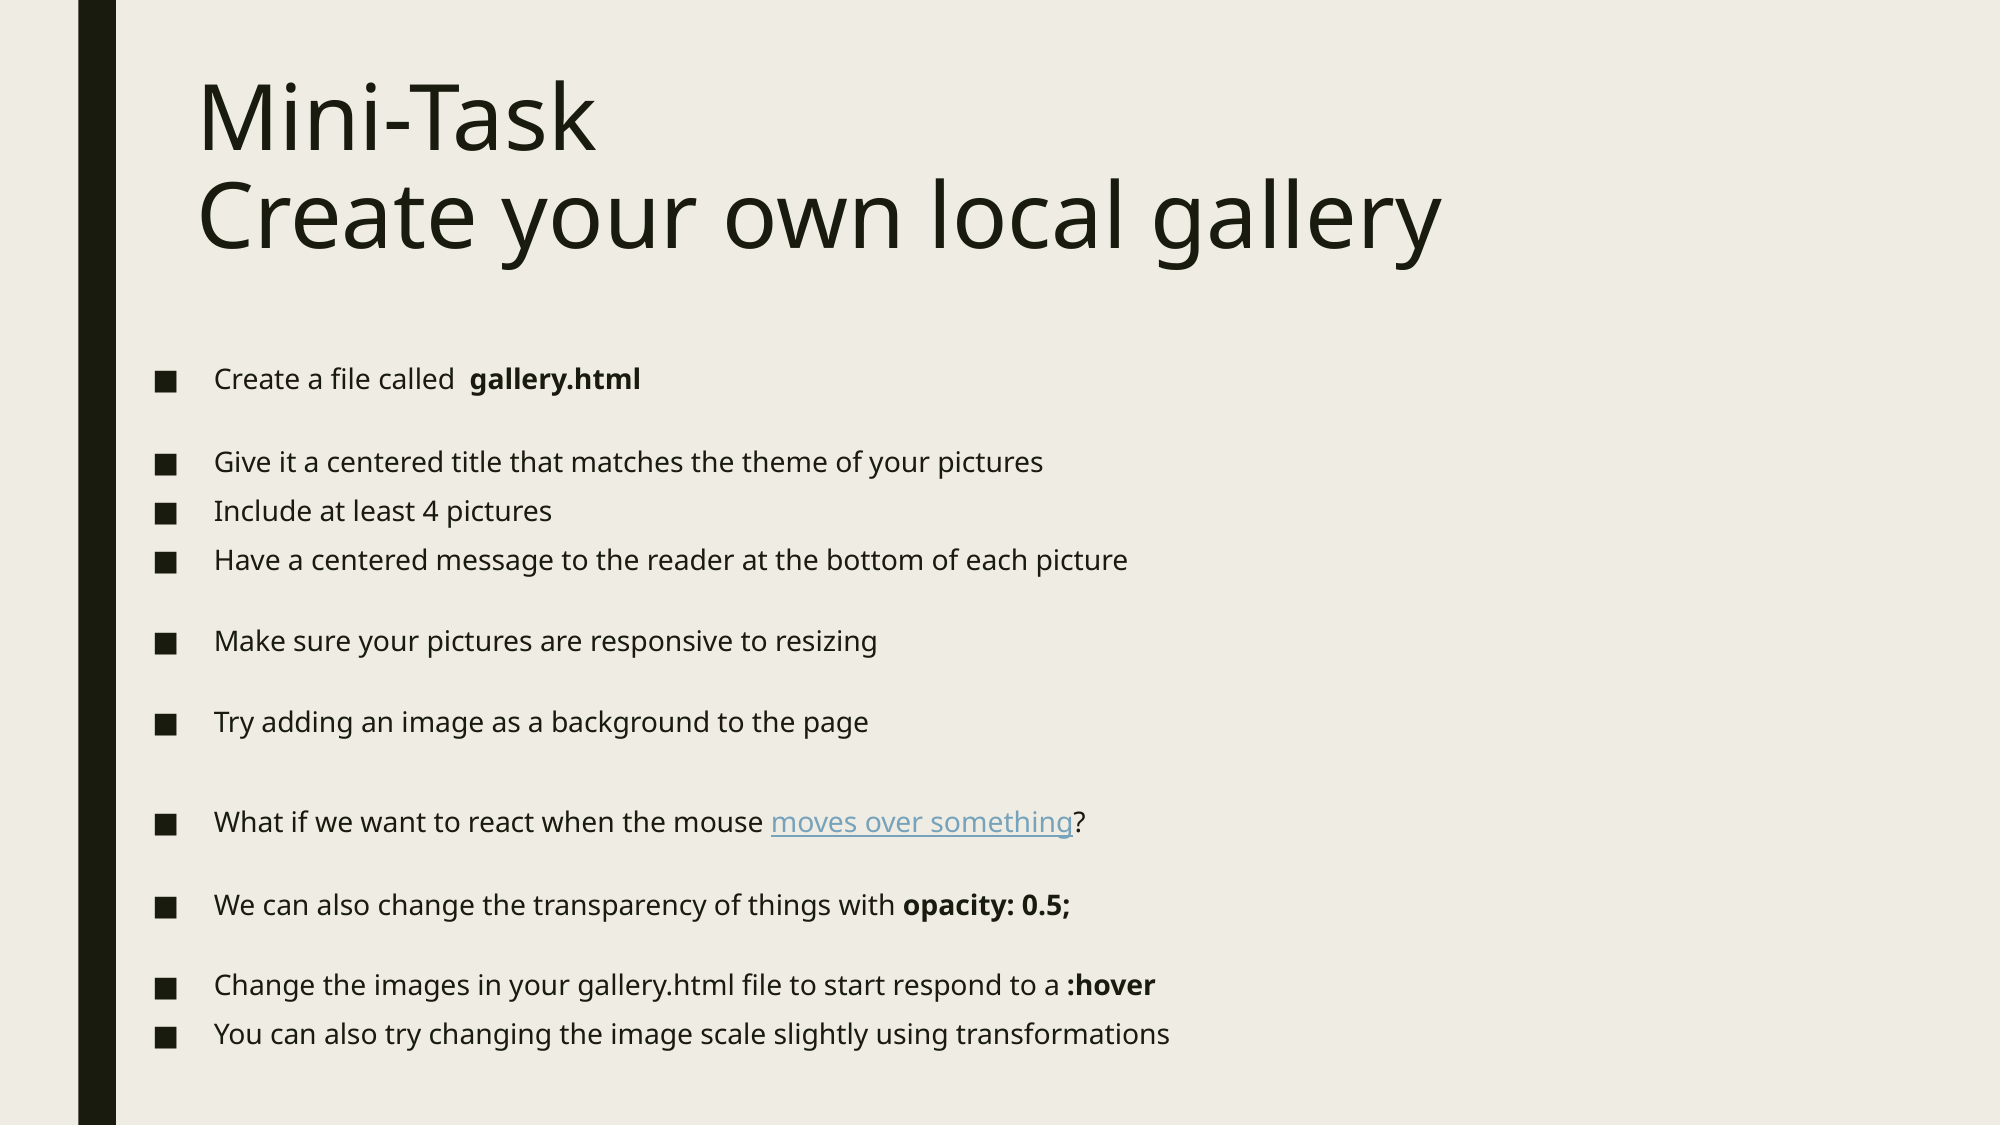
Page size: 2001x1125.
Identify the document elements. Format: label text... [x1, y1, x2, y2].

list Create a file called gallery.html Give it a centered title that matches the theme of your pictures Include at least 4 pictures Have a centered message to the reader at the bottom of each picture Make sure your pictures are responsive to resizing Try adding an image as a background to the page What if we want to react when the mouse moves over something? We can also change the transparency of things with opacity: 0.5; Change the images in your gallery.html file to start respond to a :hover You can also try changing the image scale slightly using transformations [137, 356, 1863, 1061]
title Mini-Task Create your own local gallery [181, 64, 1757, 309]
